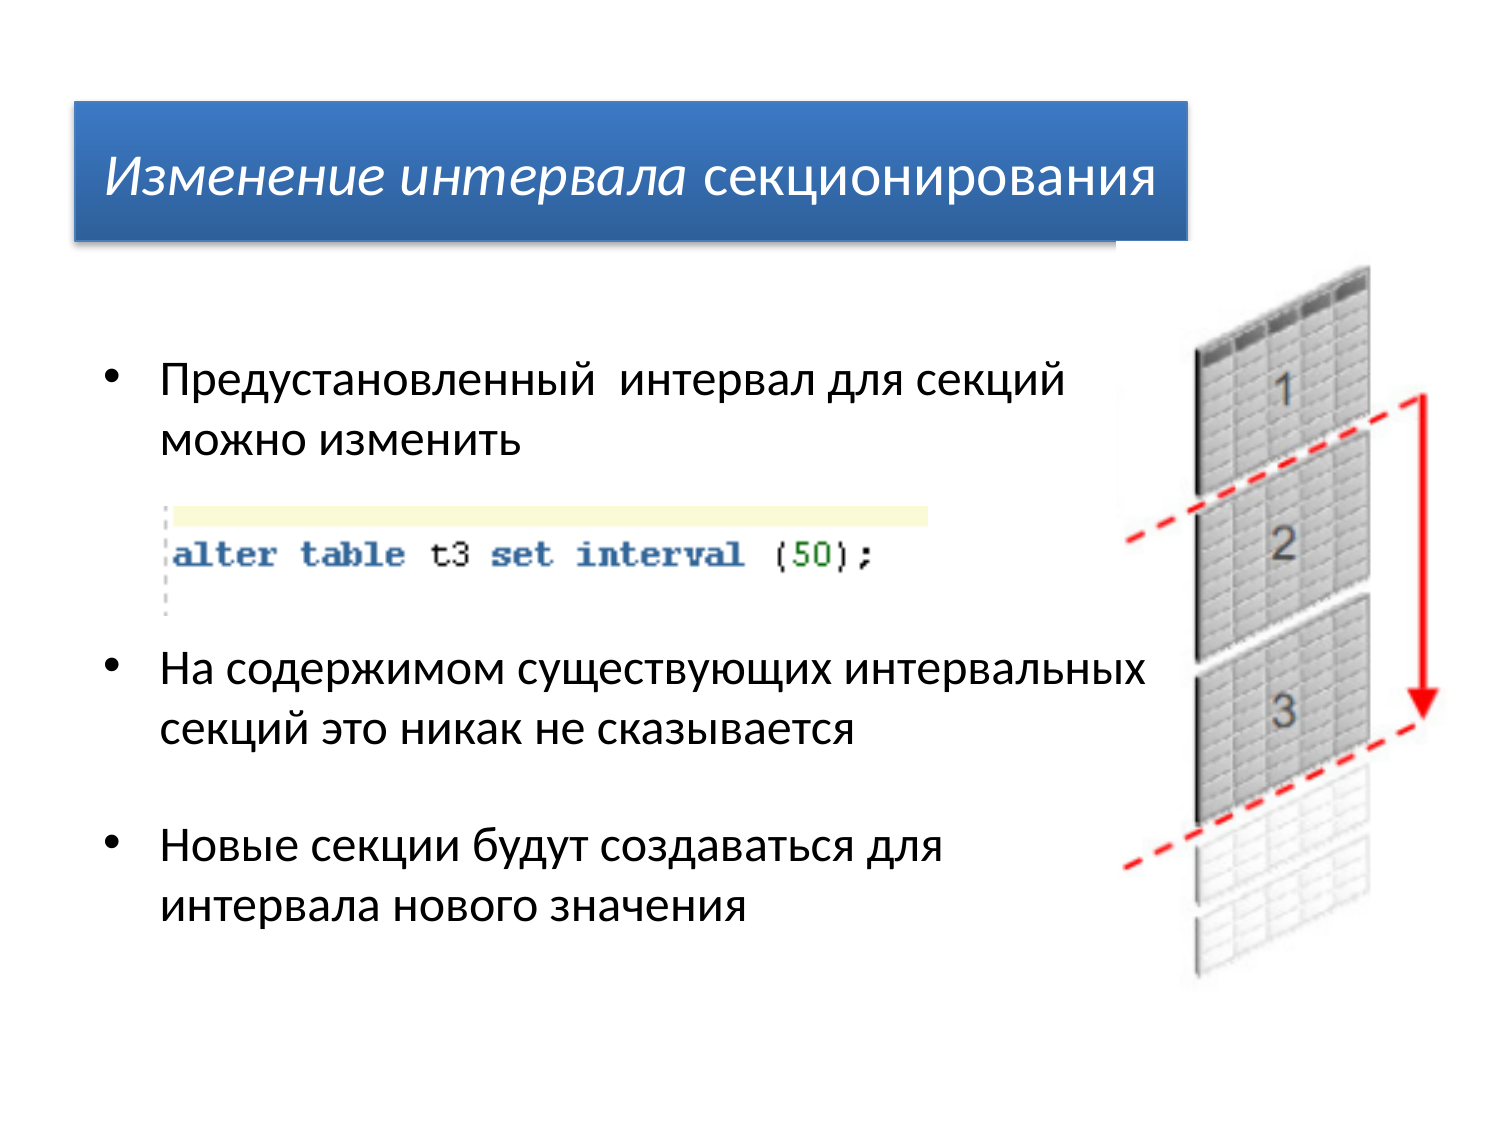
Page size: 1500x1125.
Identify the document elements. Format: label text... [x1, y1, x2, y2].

text_box На содержимом существующих интервальных секций это никак не сказывается [88, 626, 1110, 762]
text_box Изменение интервала секционирования [74, 101, 1188, 242]
picture [1115, 240, 1461, 1020]
text_box Предустановленный интервал для секций можно изменить [88, 338, 1110, 473]
picture [149, 505, 928, 616]
text_box Новые секции будут создаваться для интервала нового значения [88, 804, 1110, 939]
